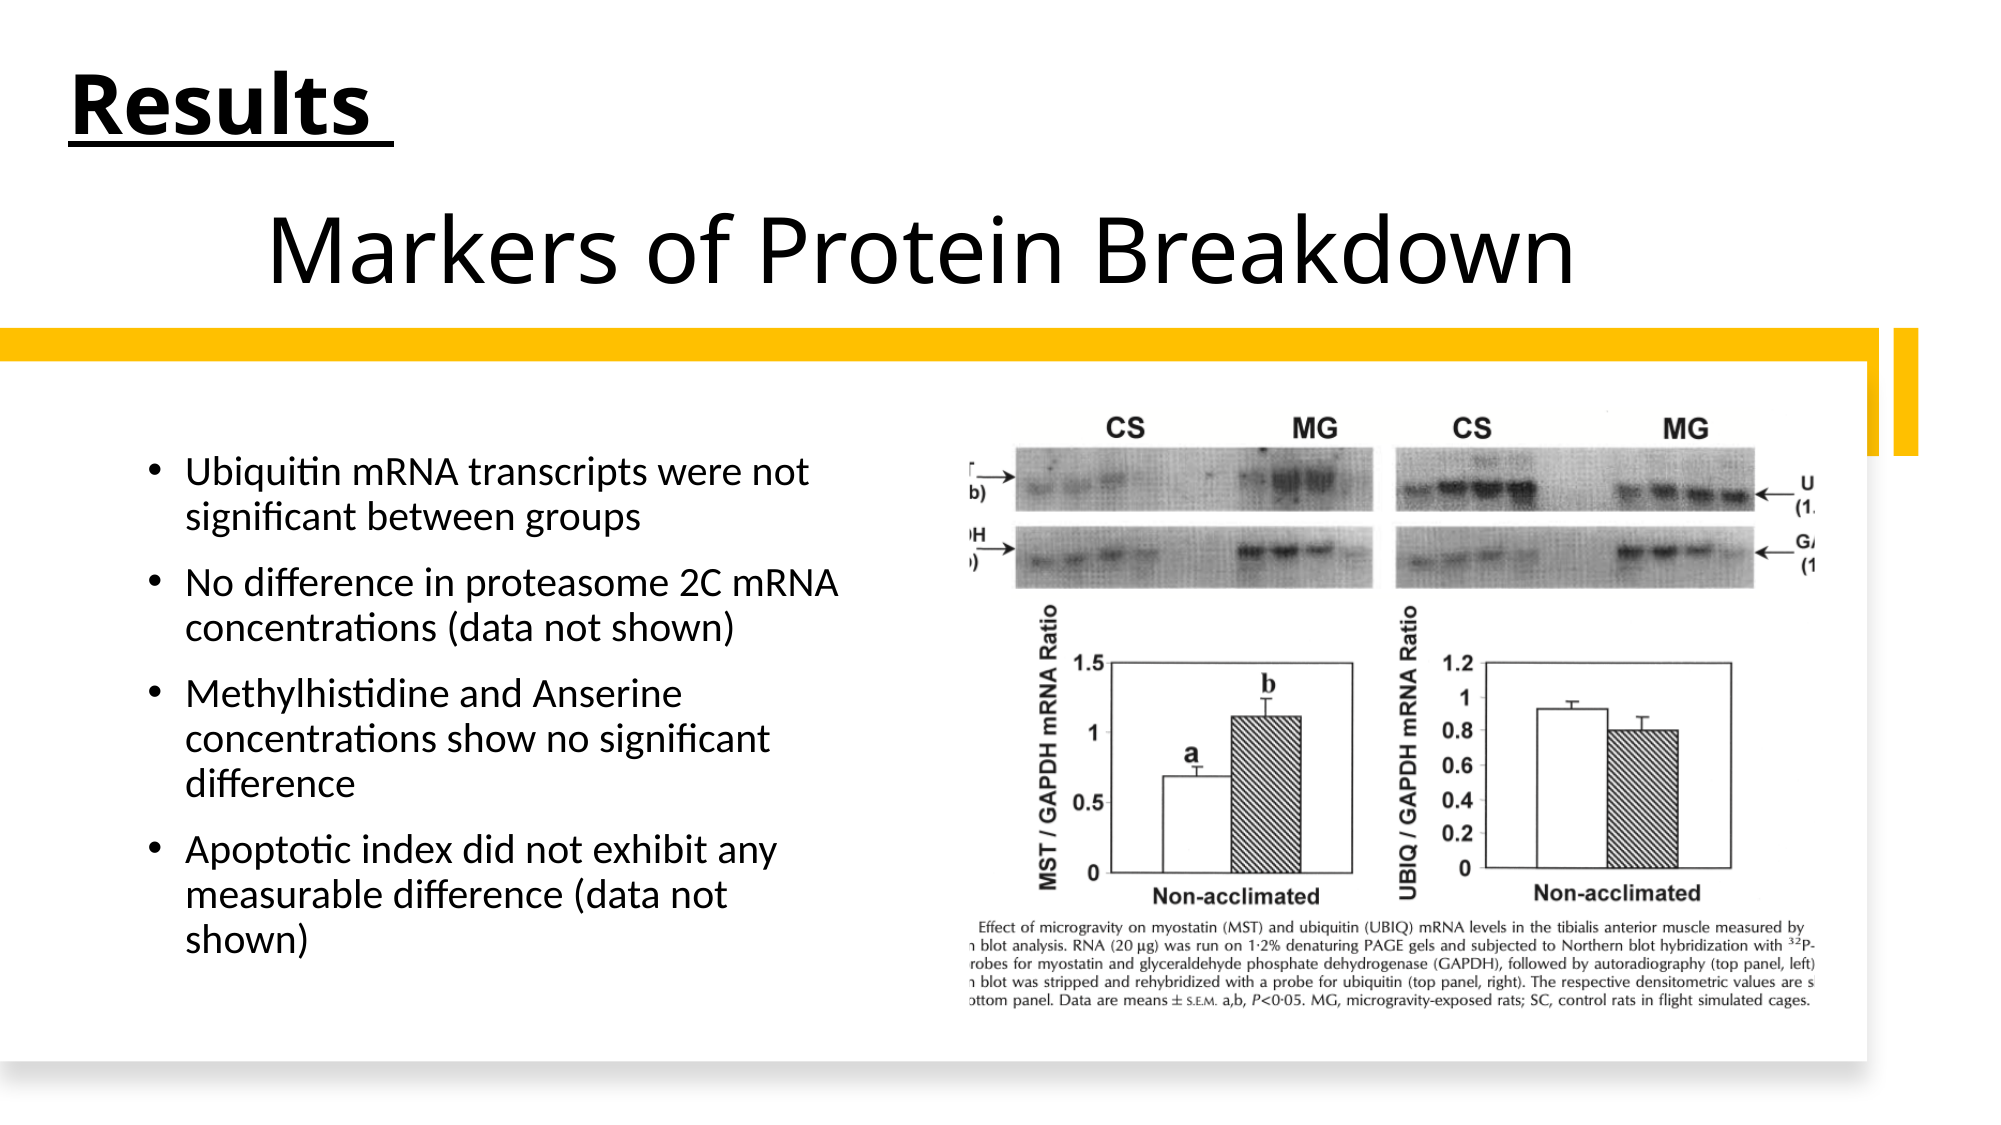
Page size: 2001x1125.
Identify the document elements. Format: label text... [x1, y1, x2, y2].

list Ubiquitin mRNA transcripts were not significant between groups No difference in proteasome 2C mRNA concentrations (data not shown) Methylhistidine and Anserine concentrations show no significant difference Apoptotic index did not exhibit any measurable difference (data not shown) [132, 407, 876, 1005]
text_box Results [53, 43, 409, 159]
text_box [1893, 327, 1919, 457]
text_box [0, 360, 1868, 1062]
picture [969, 407, 1815, 1017]
text_box [0, 0, 2000, 1125]
title Markers of Protein Breakdown [108, 98, 1760, 312]
text_box [0, 327, 1880, 404]
